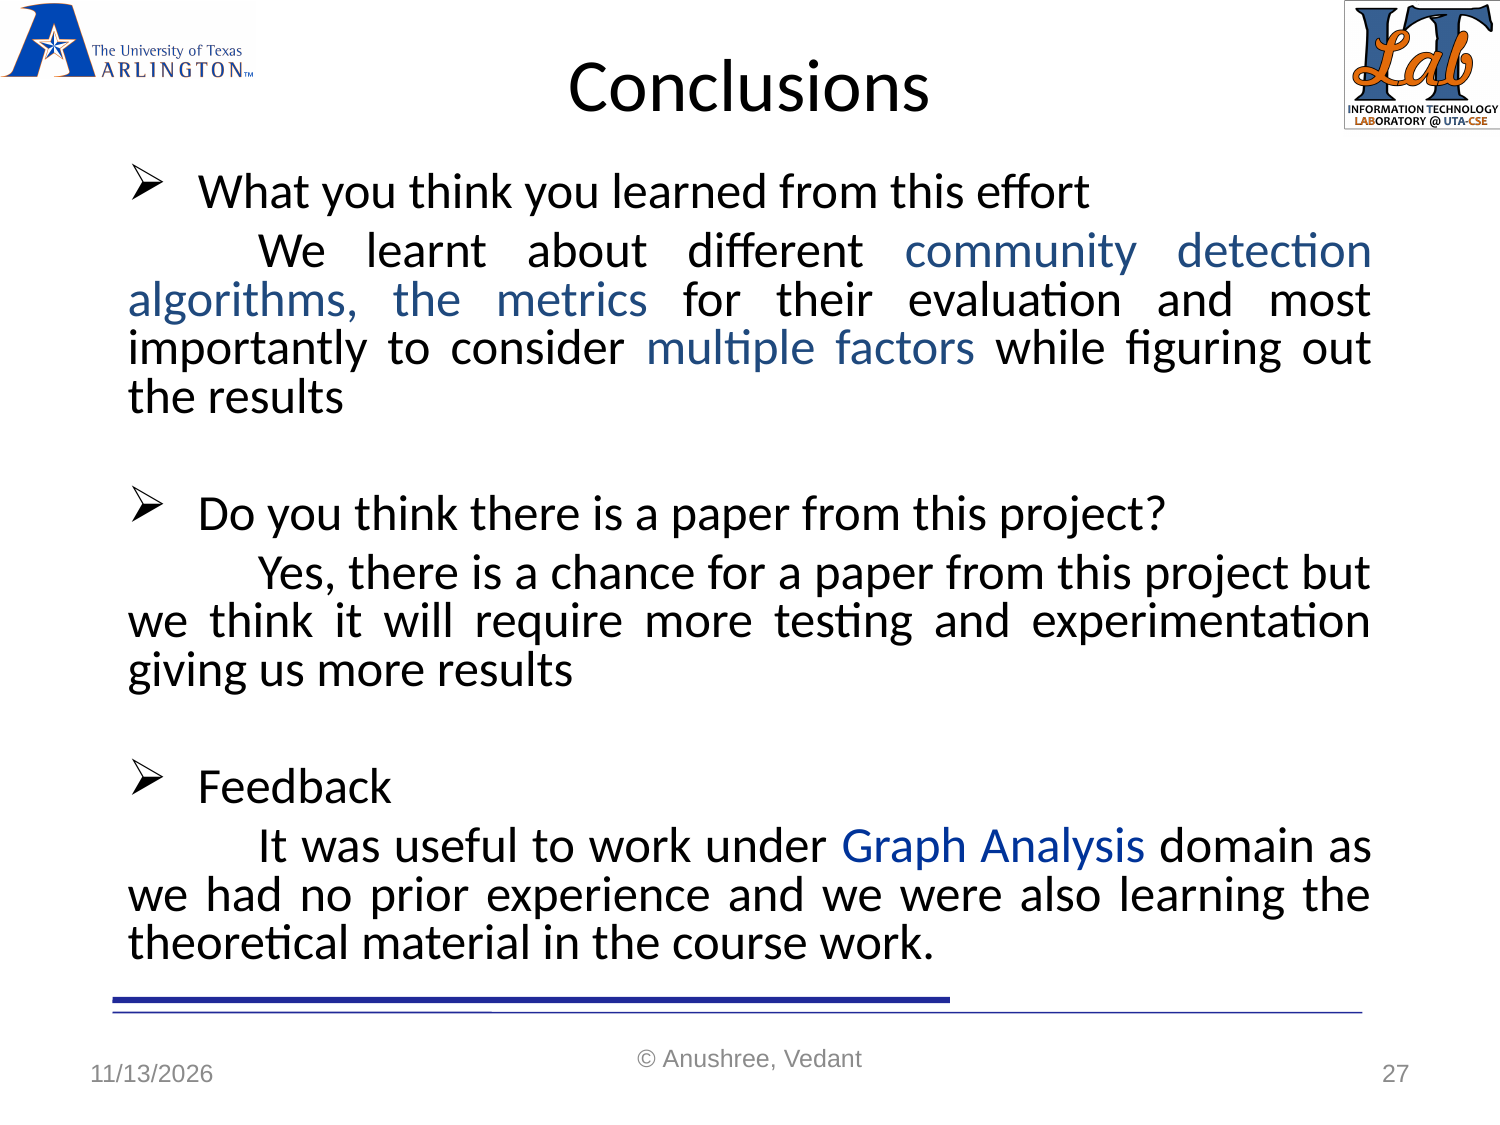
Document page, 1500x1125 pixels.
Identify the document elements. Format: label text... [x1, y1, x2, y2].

footer © Anushree, Vedant [512, 1042, 988, 1103]
picture [0, 1, 256, 79]
list What you think you learned from this effort We learnt about different community detection algorithms, the metrics for their evaluation and most importantly to consider multiple factors while figuring out the results Do you think there is a paper from this project? Yes, there is a chance for a paper from this project but we think it will require more testing and experimentation giving us more results Feedback It was useful to work under Graph Analysis domain as we had no prior experience and we were also learning the theoretical material in the course work. [112, 162, 1388, 978]
picture [1343, 0, 1500, 137]
title Conclusions [112, 12, 1388, 150]
slide_number 27 [1074, 1042, 1425, 1103]
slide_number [75, 1042, 425, 1103]
